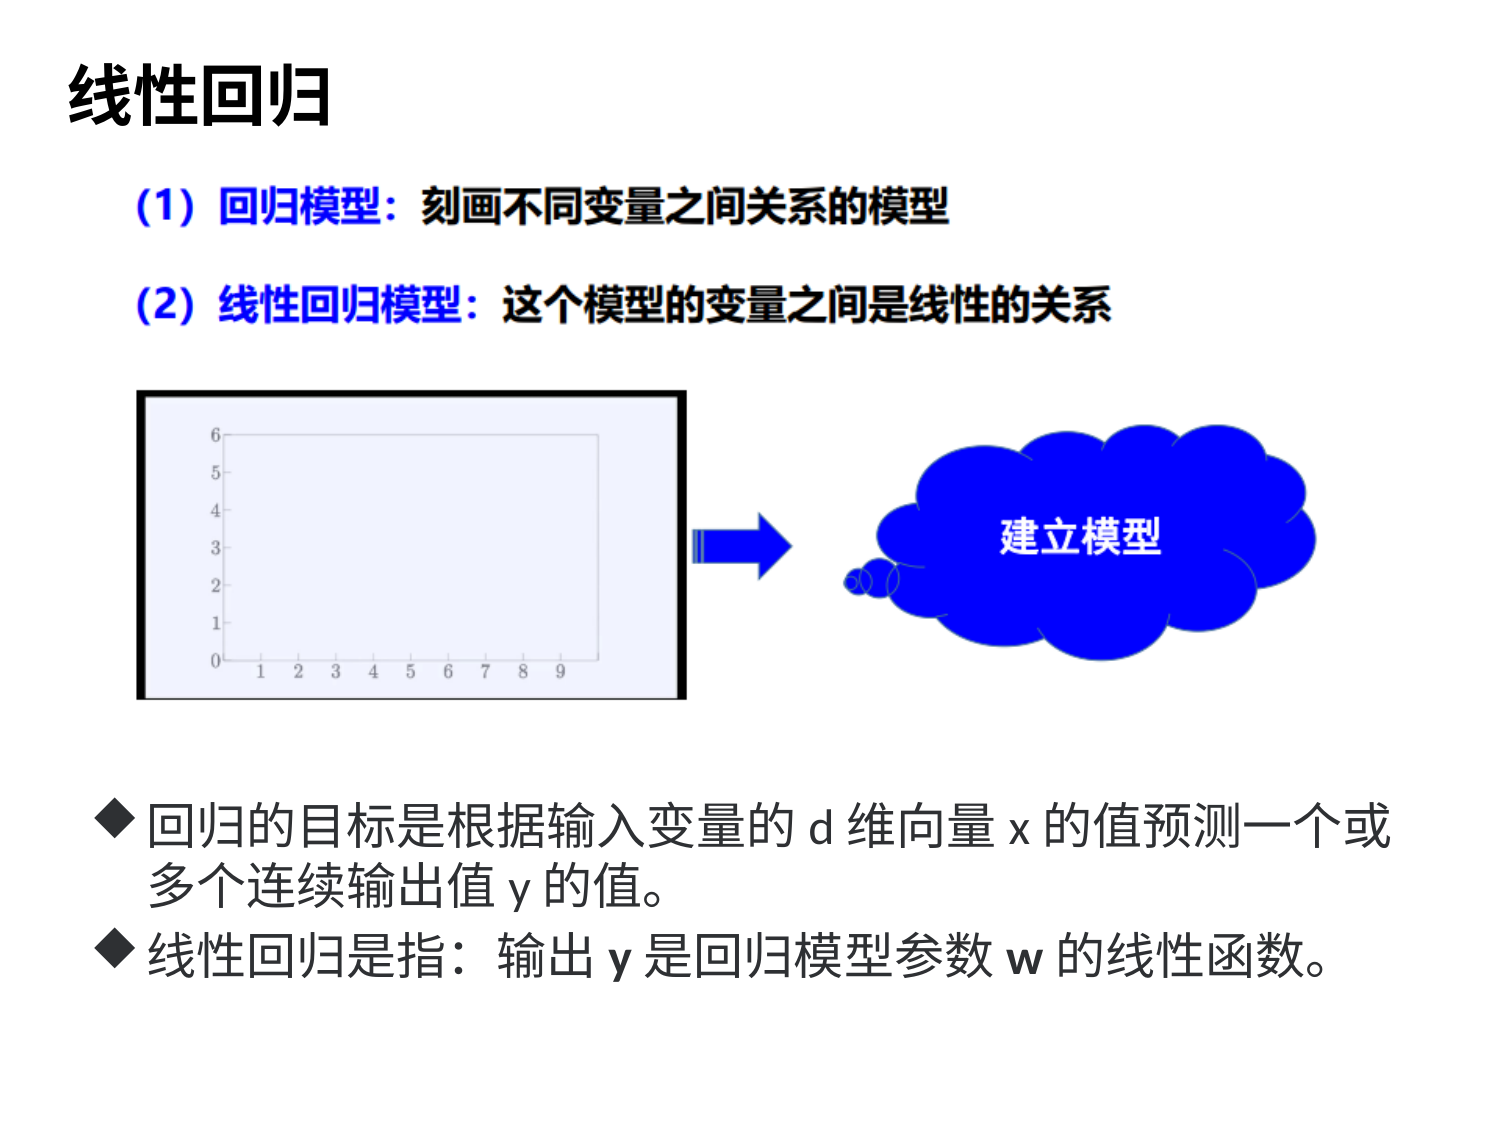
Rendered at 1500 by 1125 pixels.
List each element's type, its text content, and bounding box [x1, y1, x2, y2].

title 线性回归 [0, 0, 1350, 188]
list 回归的目标是根据输入变量的d维向量x的值预测一个或多个连续输出值y的值。 线性回归是指：输出y是回归模型参数w的线性函数。 [75, 786, 1425, 1088]
picture [17, 136, 1351, 722]
